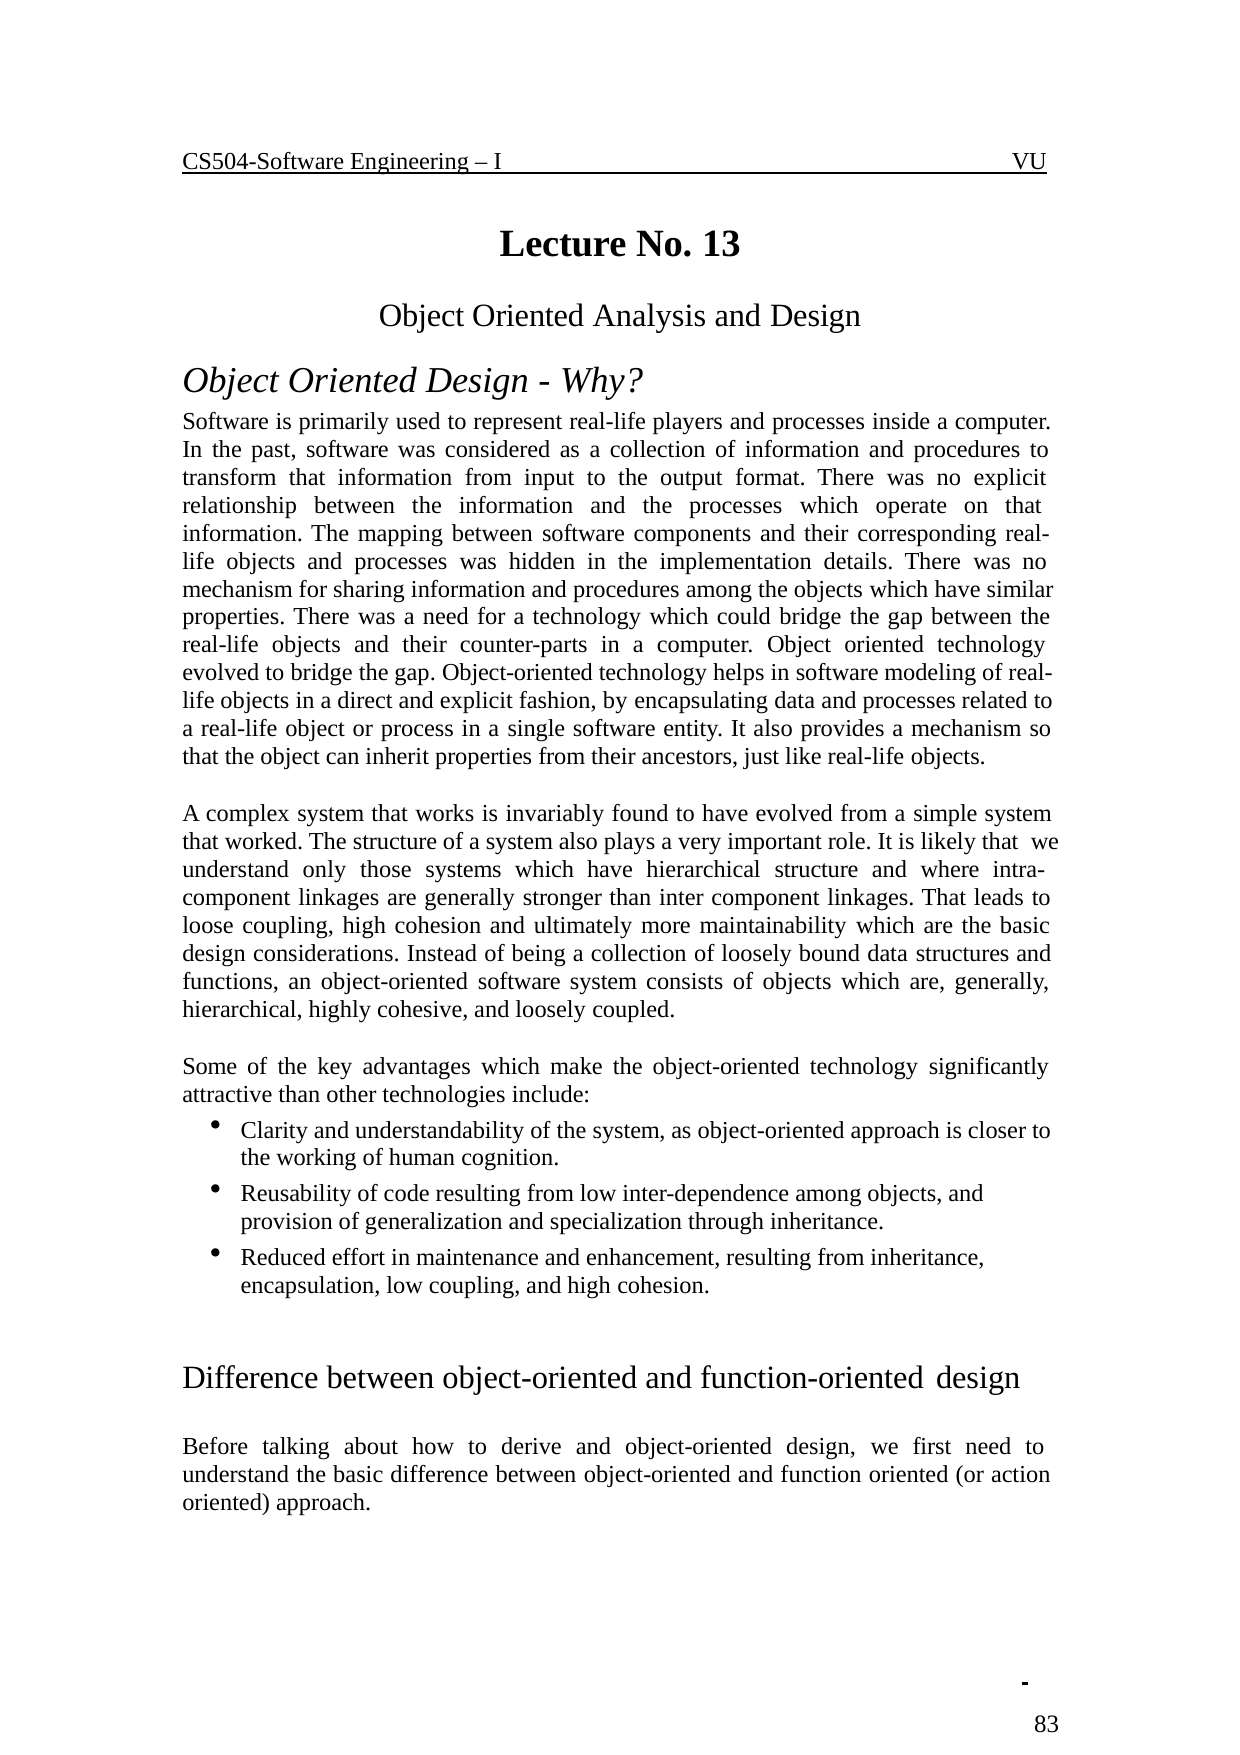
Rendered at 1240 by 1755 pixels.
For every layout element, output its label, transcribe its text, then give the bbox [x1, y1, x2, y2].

text_box VU [1009, 145, 1050, 175]
text_box CS504-Software Engineering – I [180, 145, 504, 175]
slide_number 83 © Copyright Virtual University of Pakistan [1019, 1651, 1065, 1755]
text_box Lecture No. 13 Object Oriented Analysis and Design Object Oriented Design - Why? Software is primarily used to represent real-life players and processes inside a computer. In the past, software was considered as a collection of information and procedures to transform that information from input to the output format. There was no explicit relationship between the information and the processes which operate on that information. The mapping between software components and their corresponding real- life objects and processes was hidden in the implementation details. There was no mechanism for sharing information and procedures among the objects which have similar properties. There was a need for a technology which could bridge the gap between the real-life objects and their counter-parts in a computer. Object oriented technology evolved to bridge the gap. Object-oriented technology helps in software modeling of real- life objects in a direct and explicit fashion, by encapsulating data and processes related to a real-life object or process in a single software entity. It also provides a mechanism so that the object can inherit properties from their ancestors, just like real-life objects. A complex system that works is invariably found to have evolved from a simple system that worked. The structure of a system also plays a very important role. It is likely that we understand only those systems which have hierarchical structure and where intra- component linkages are generally stronger than inter component linkages. That leads to loose coupling, high cohesion and ultimately more maintainability which are the basic design considerations. Instead of being a collection of loosely bound data structures and functions, an object-oriented software system consists of objects which are, generally, hierarchical, highly cohesive, and loosely coupled. Some of the key advantages which make the object-oriented technology significantly attractive than other technologies include: Clarity and understandability of the system, as object-oriented approach is closer to the working of human cognition. Reusability of code resulting from low inter-dependence among objects, and provision of generalization and specialization through inheritance. Reduced effort in maintenance and enhancement, resulting from inheritance, encapsulation, low coupling, and high cohesion. Difference between object-oriented and function-oriented design Before talking about how to derive and object-oriented design, we first need to understand the basic difference between object-oriented and function oriented (or action oriented) approach. [180, 218, 1060, 1516]
